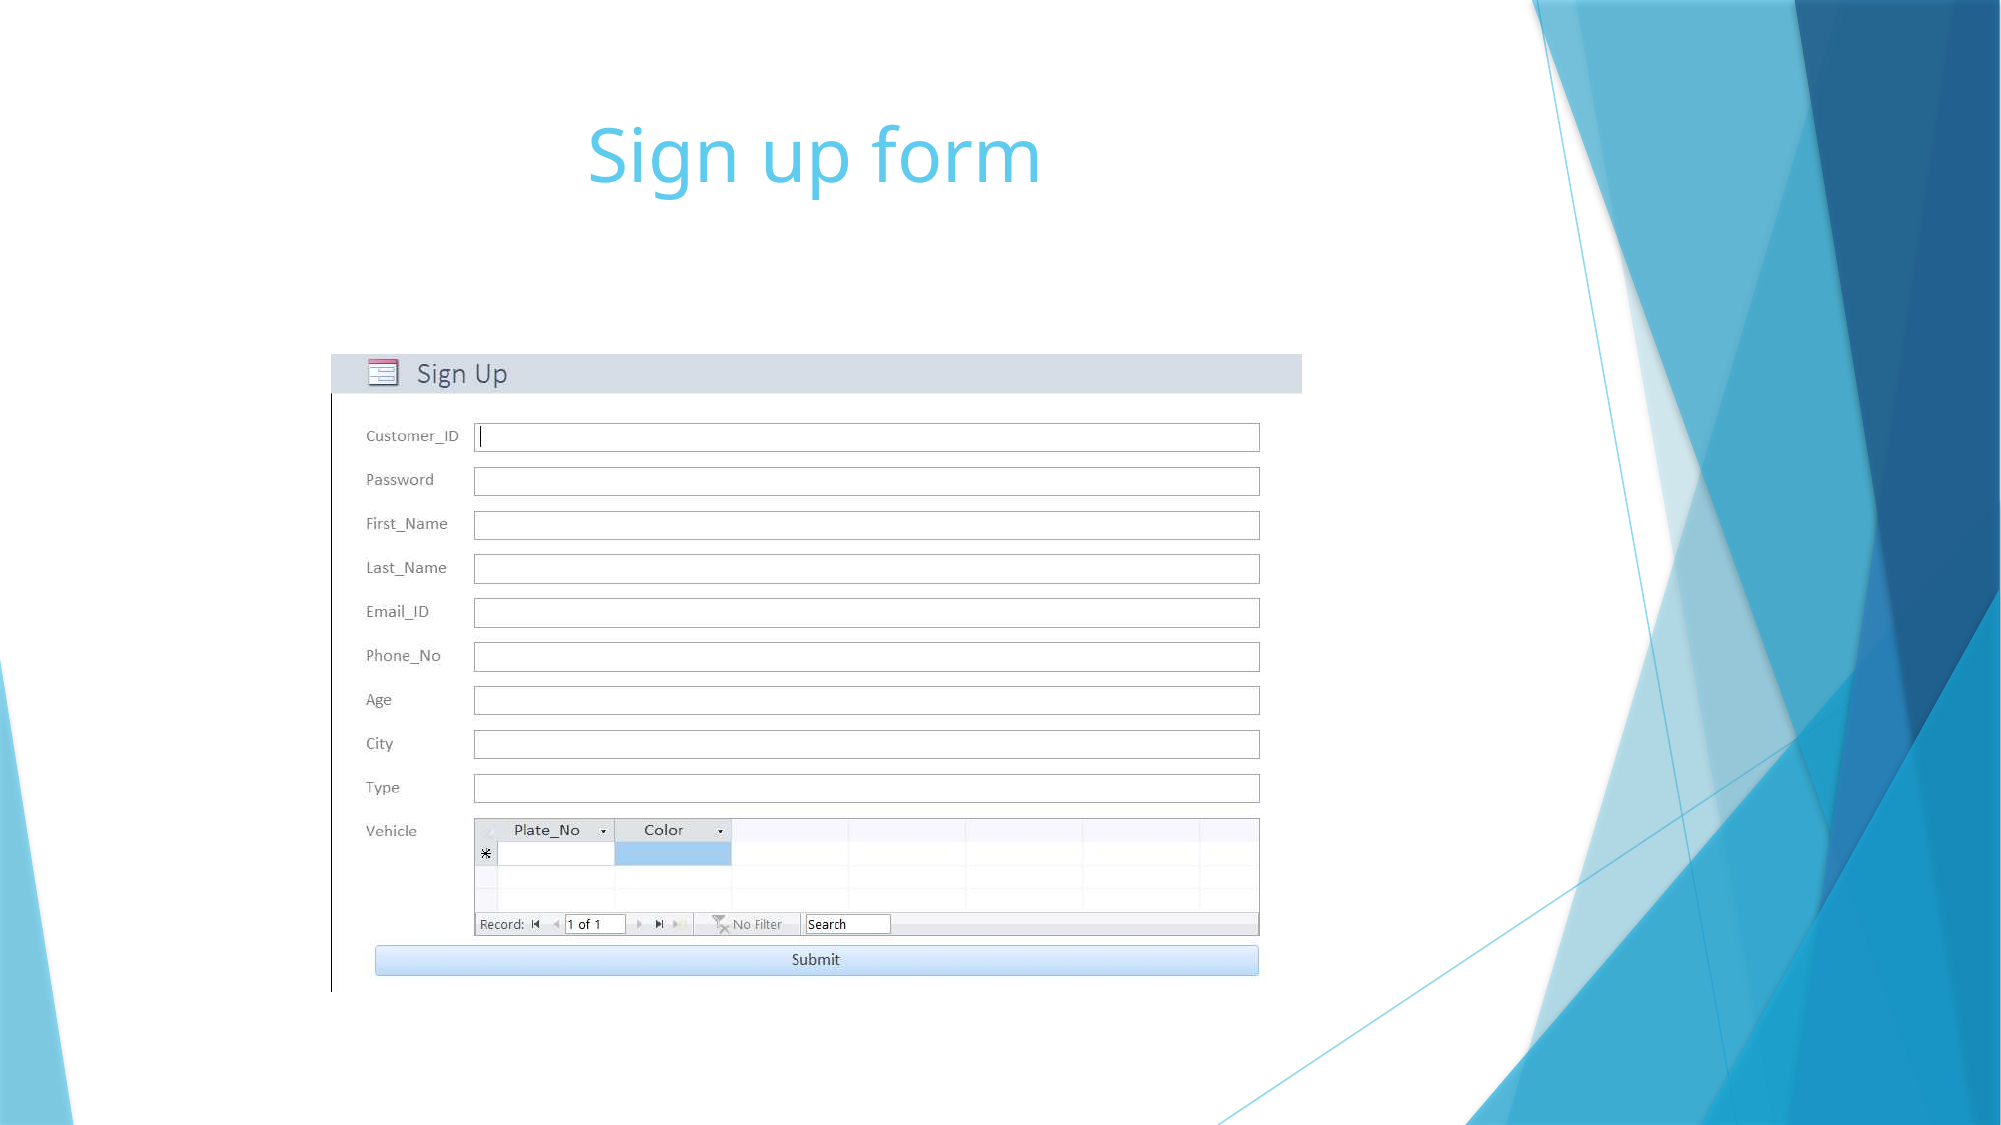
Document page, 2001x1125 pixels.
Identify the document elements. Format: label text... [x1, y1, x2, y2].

title Sign up form [111, 99, 1522, 317]
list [330, 353, 1302, 992]
